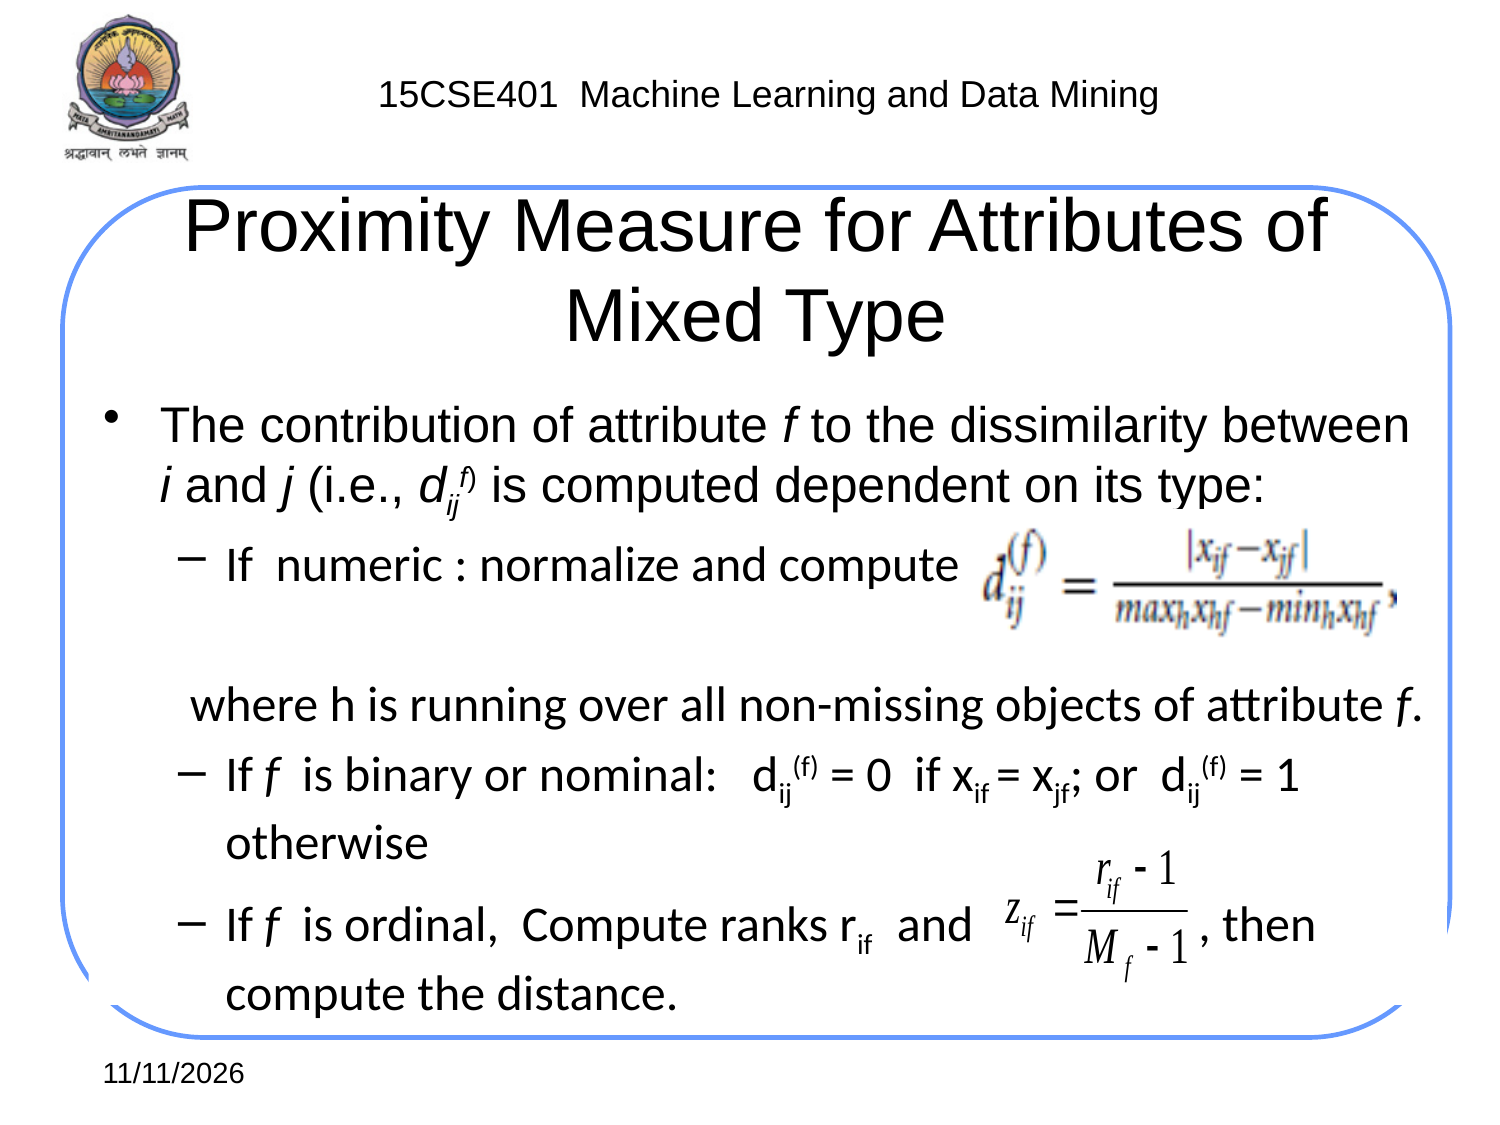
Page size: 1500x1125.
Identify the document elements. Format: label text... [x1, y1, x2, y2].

list The contribution of attribute f to the dissimilarity between i and j (i.e., dijf) is computed dependent on its type: If numeric : normalize and compute where h is running over all non-missing objects of attribute f. If f is binary or nominal: dij(f) = 0 if xif = xjf; or dij(f) = 1 otherwise If f is ordinal, Compute ranks rif and , then compute the distance. [88, 385, 1447, 1005]
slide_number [87, 1046, 438, 1125]
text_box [997, 833, 1197, 992]
picture [62, 12, 193, 163]
picture [974, 509, 1398, 666]
title Proximity Measure for Attributes of Mixed Type [162, 200, 1350, 333]
